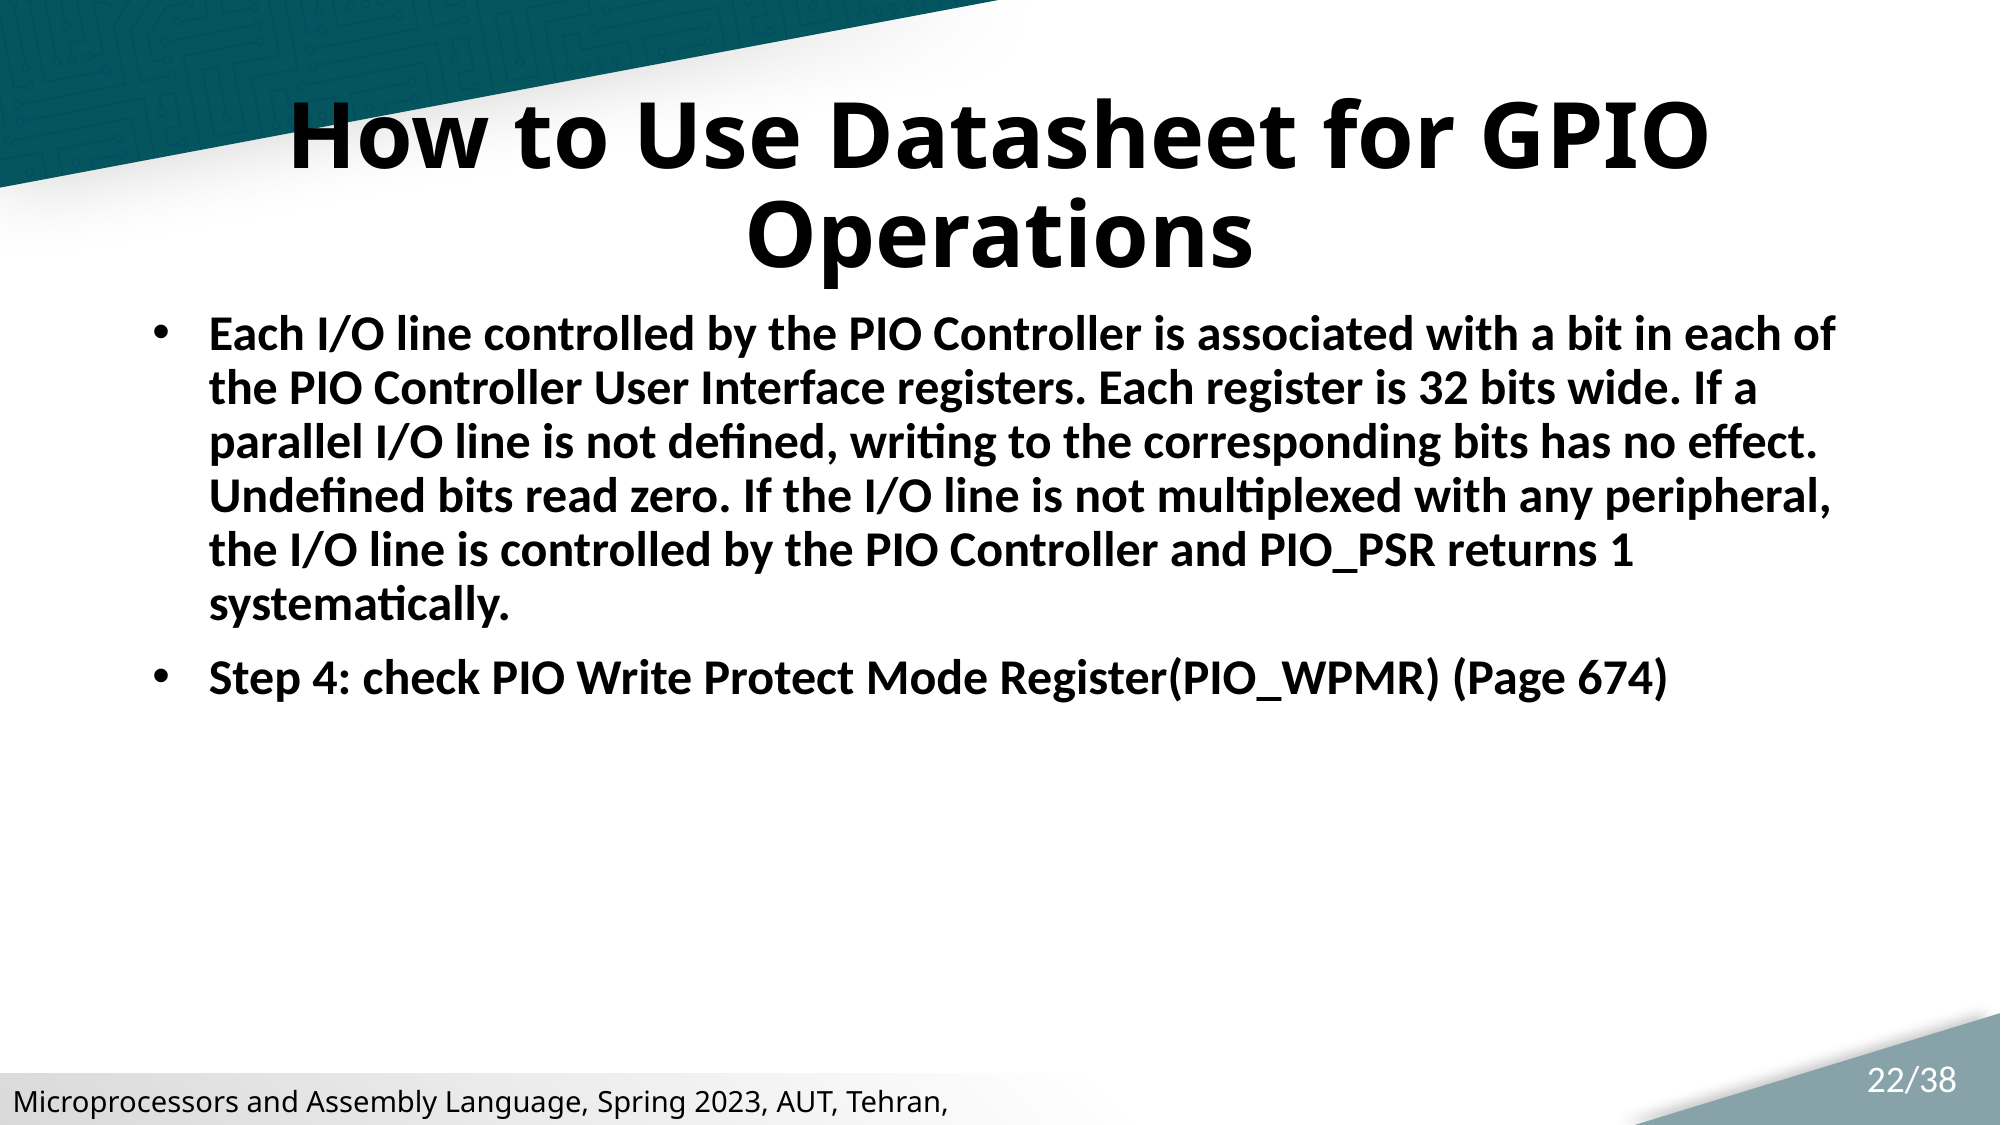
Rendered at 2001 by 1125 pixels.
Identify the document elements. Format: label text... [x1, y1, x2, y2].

title How to Use Datasheet for GPIO Operations [137, 79, 1863, 298]
slide_number 22/38 [1522, 1047, 1973, 1108]
list Each I/O line controlled by the PIO Controller is associated with a bit in each of the PIO Controller User Interface registers. Each register is 32 bits wide. If a parallel I/O line is not defined, writing to the corresponding bits has no effect. Undefined bits read zero. If the I/O line is not multiplexed with any peripheral, the I/O line is controlled by the PIO Controller and PIO_PSR returns 1 systematically. Step 4: check PIO Write Protect Mode Register(PIO_WPMR) (Page 674) [137, 299, 1863, 1014]
